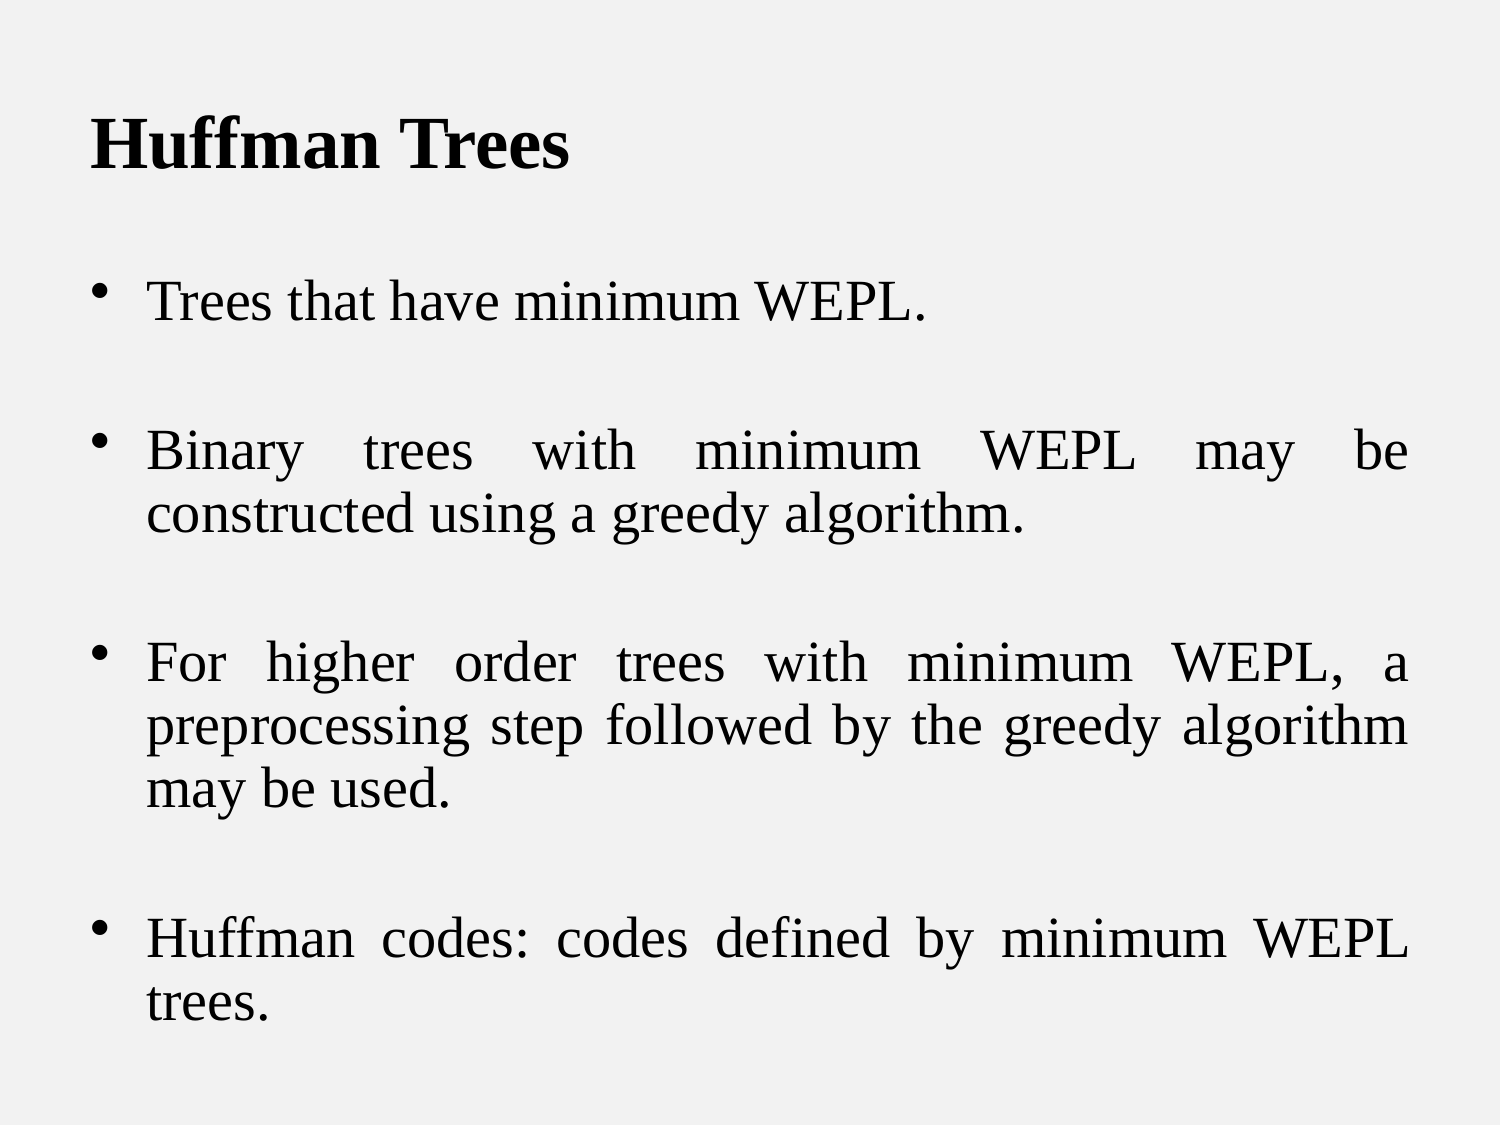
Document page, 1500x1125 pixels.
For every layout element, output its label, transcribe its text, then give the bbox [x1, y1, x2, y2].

title Huffman Trees [74, 44, 1426, 233]
list Trees that have minimum WEPL. Binary trees with minimum WEPL may be constructed using a greedy algorithm. For higher order trees with minimum WEPL, a preprocessing step followed by the greedy algorithm may be used. Huffman codes: codes defined by minimum WEPL trees. [74, 262, 1426, 1006]
